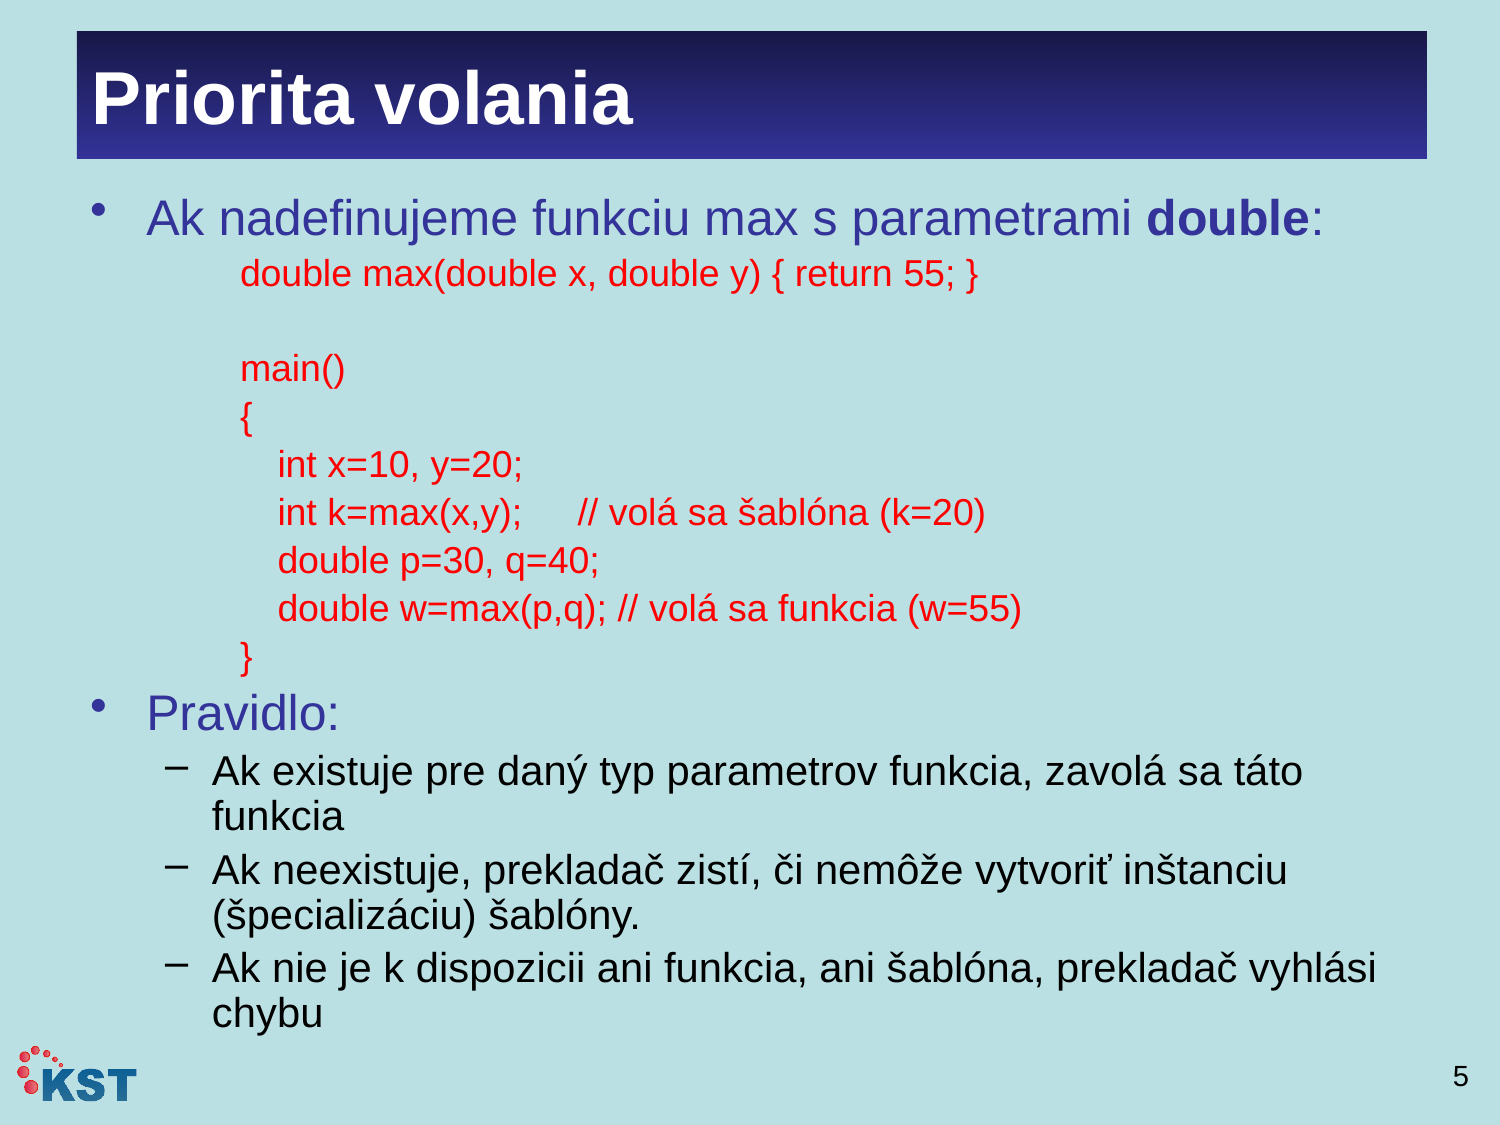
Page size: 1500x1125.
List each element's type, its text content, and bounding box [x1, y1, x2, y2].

picture [17, 1046, 140, 1106]
title Priorita volania [76, 30, 1428, 159]
list Ak nadefinujeme funkciu max s parametrami double: double max(double x, double y) { return 55; } main() { int x=10, y=20; int k=max(x,y); // volá sa šablóna (k=20) double p=30, q=40; double w=max(p,q); // volá sa funkcia (w=55) } Pravidlo: Ak existuje pre daný typ parametrov funkcia, zavolá sa táto funkcia Ak neexistuje, prekladač zistí, či nemôže vytvoriť inštanciu (špecializáciu) šablóny. Ak nie je k dispozicii ani funkcia, ani šablóna, prekladač vyhlási chybu [75, 184, 1425, 1125]
slide_number 5 [1411, 1049, 1485, 1106]
